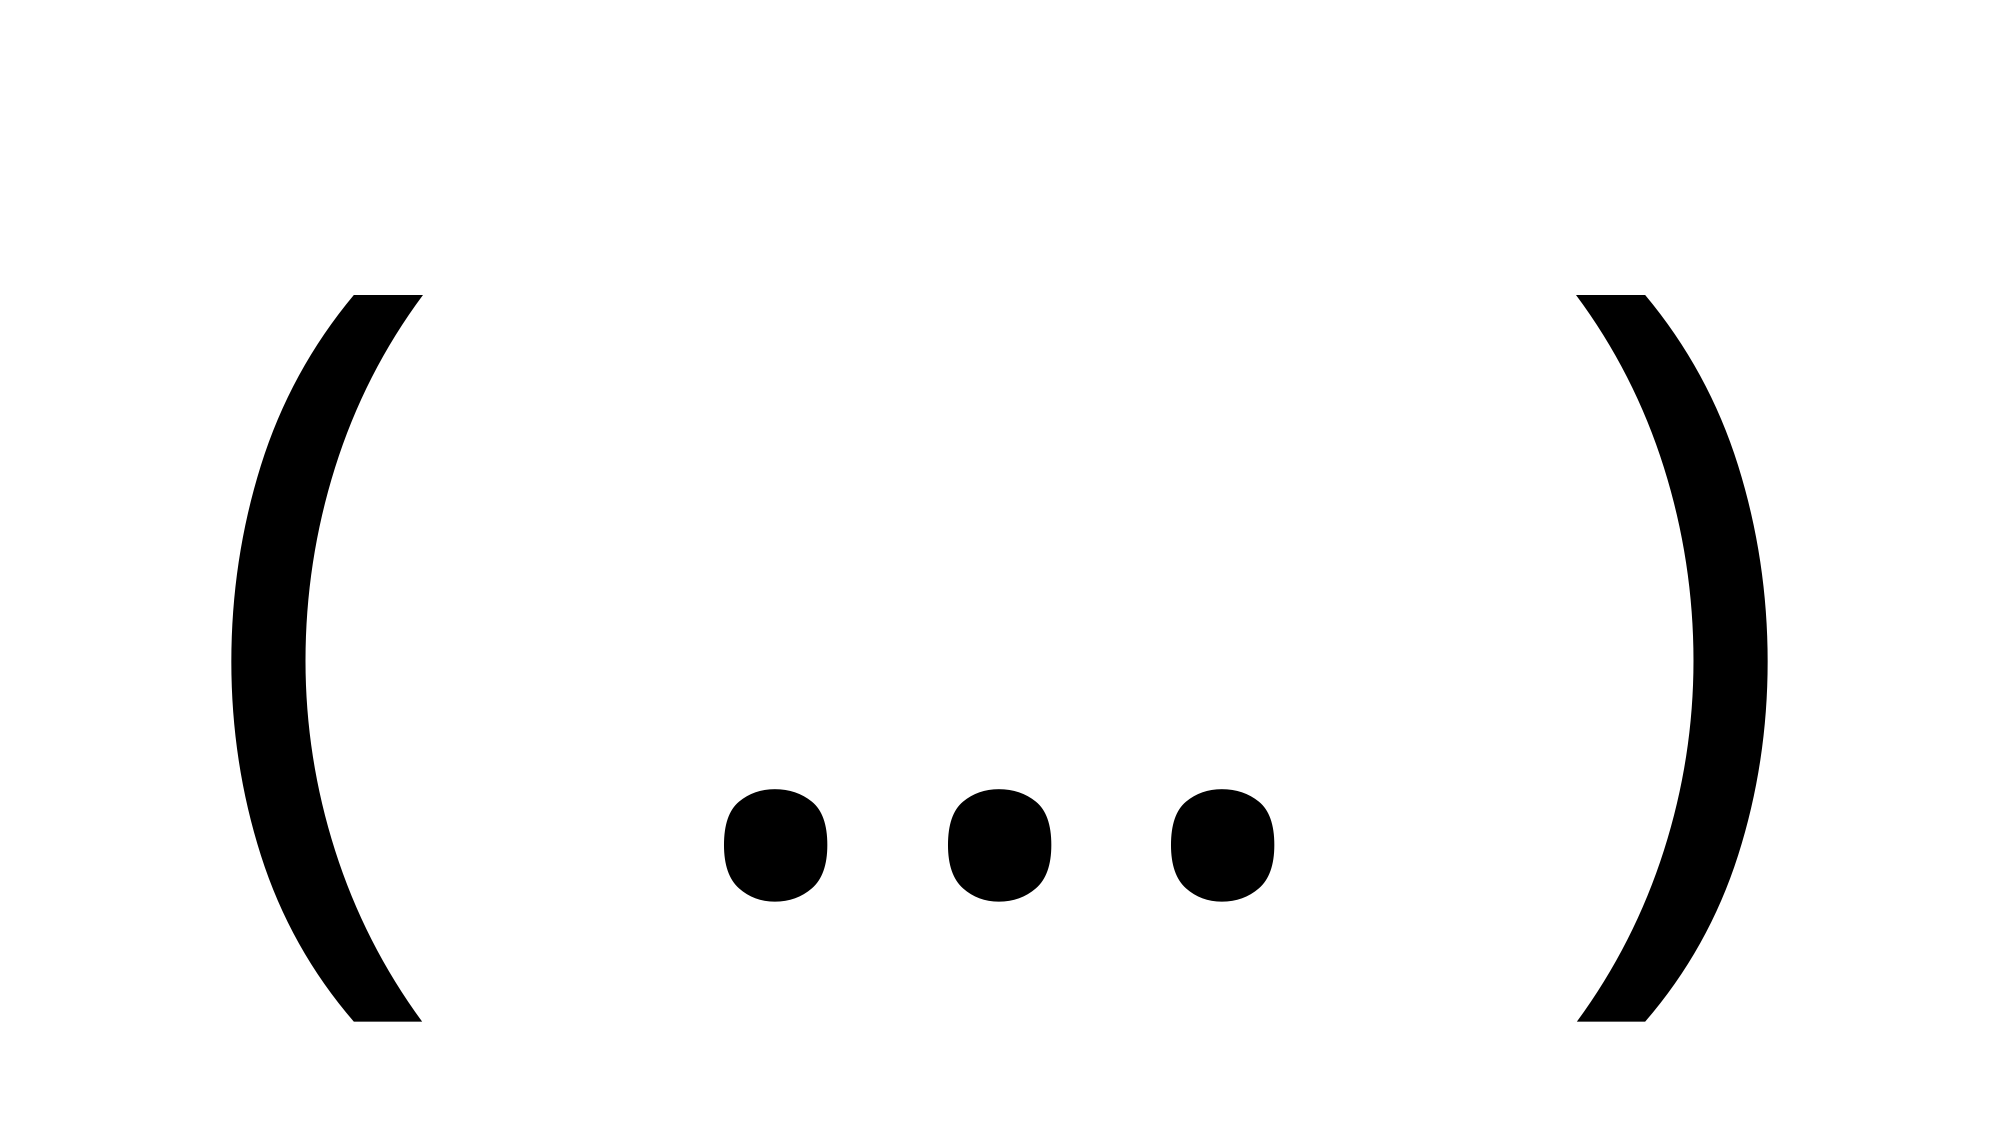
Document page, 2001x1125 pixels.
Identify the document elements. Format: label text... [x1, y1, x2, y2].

text_box ( ... ) [162, 50, 1838, 1065]
